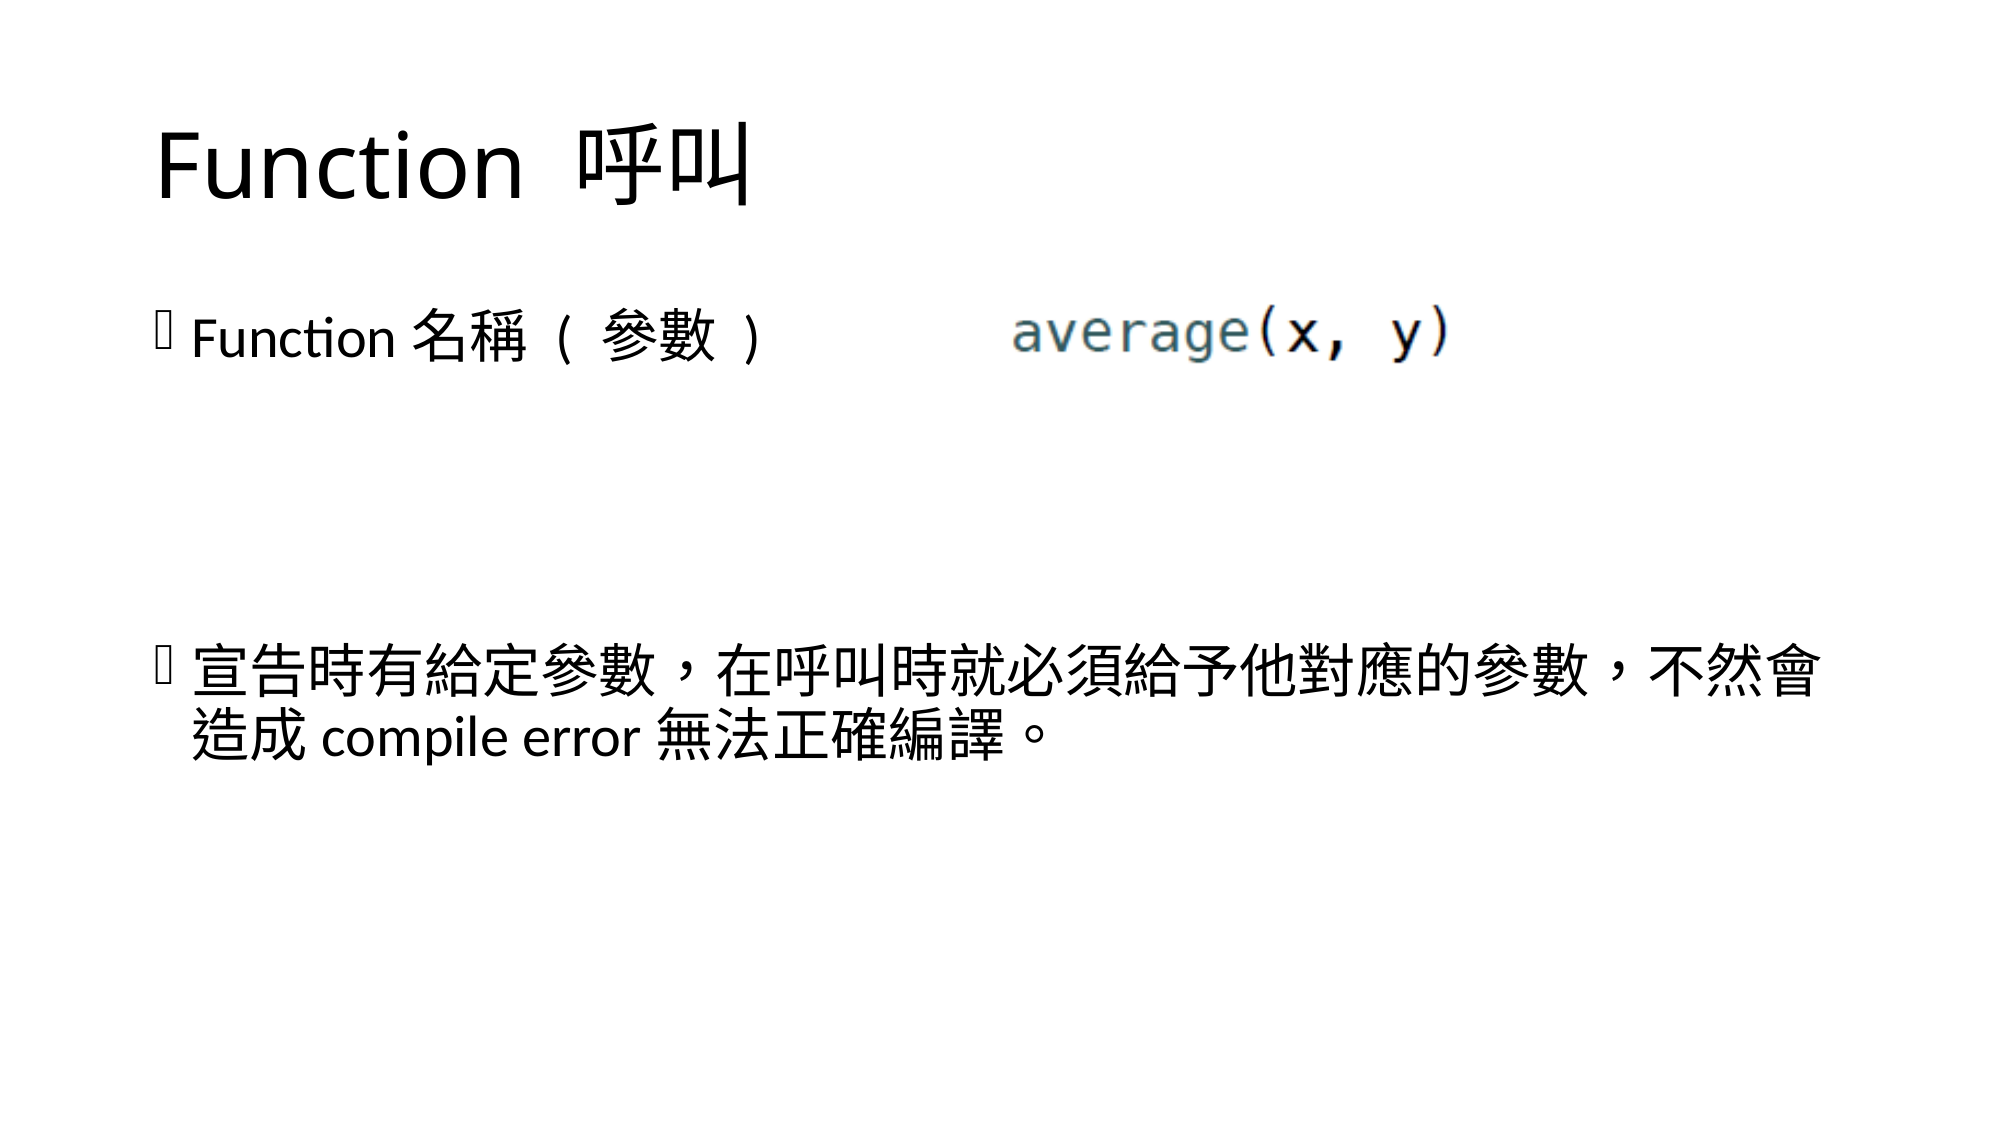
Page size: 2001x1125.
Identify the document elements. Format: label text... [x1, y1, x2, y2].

list Function名稱 ( 參數 ) 宣告時有給定參數，在呼叫時就必須給予他對應的參數，不然會造成compile error無法正確編譯。 [138, 299, 1864, 1014]
picture [999, 299, 1461, 370]
title Function 呼叫 [138, 60, 1864, 278]
